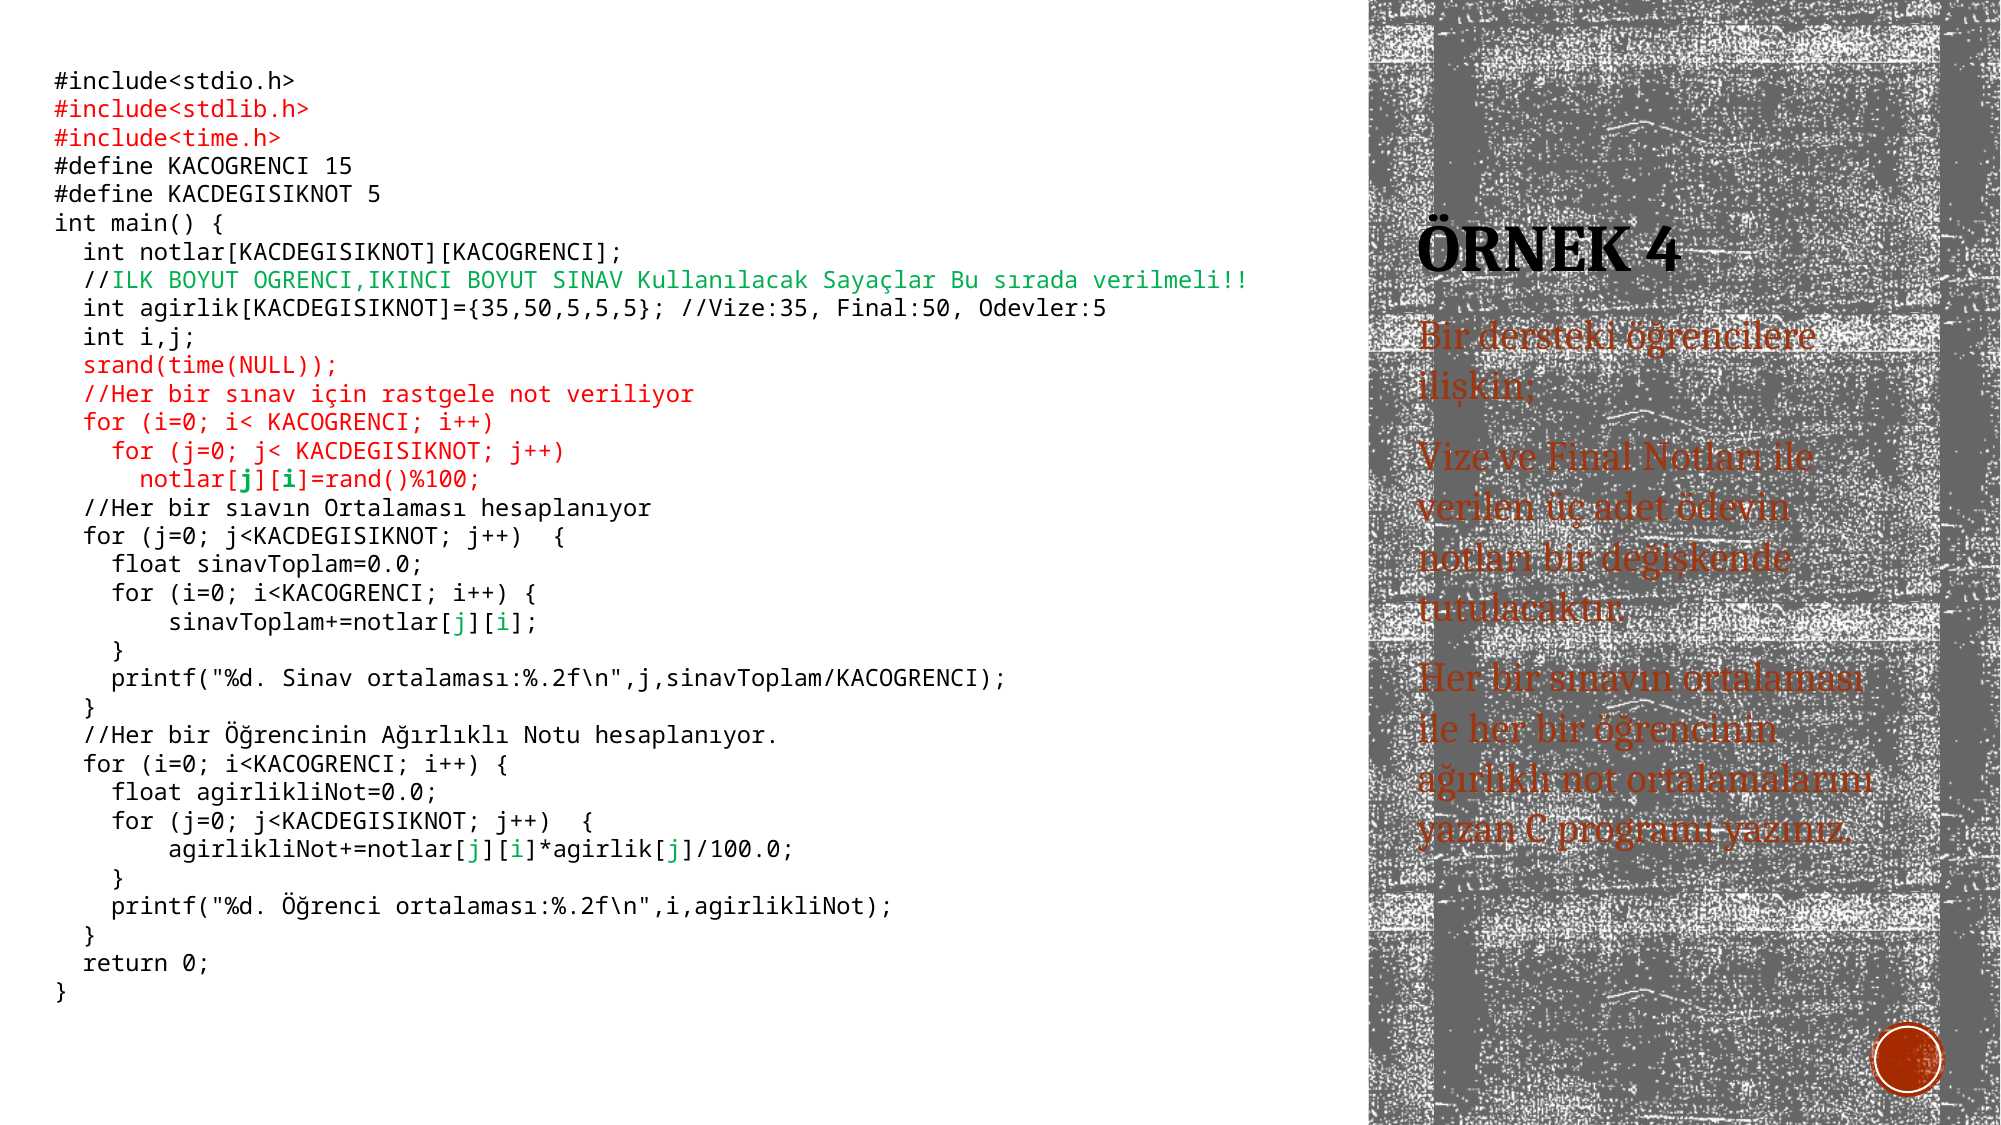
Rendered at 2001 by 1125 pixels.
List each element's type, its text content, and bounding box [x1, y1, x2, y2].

title ÖRNEK 4 [1402, 57, 1928, 294]
list Bir dersteki öğrencilere ilişkin; Vize ve Final Notları ile verilen üç adet ödevin notları bir değişkende tutulacaktır. Her bir sınavın ortalaması ile her bir öğrencinin ağırlıklı not ortalamalarını yazan C programı yazınız. [1402, 300, 1928, 1014]
list #include<stdio.h> #include<stdlib.h> #include<time.h> #define KACOGRENCI 15 #define KACDEGISIKNOT 5 int main() { int notlar[KACDEGISIKNOT][KACOGRENCI]; //ILK BOYUT OGRENCI,IKINCI BOYUT SINAV Kullanılacak Sayaçlar Bu sırada verilmeli!! int agirlik[KACDEGISIKNOT]={35,50,5,5,5}; //Vize:35, Final:50, Odevler:5 int i,j; srand(time(NULL)); //Her bir sınav için rastgele not veriliyor for (i=0; i< KACOGRENCI; i++) for (j=0; j< KACDEGISIKNOT; j++) notlar[j][i]=rand()%100; //Her bir sıavın Ortalaması hesaplanıyor for (j=0; j<KACDEGISIKNOT; j++) { float sinavToplam=0.0; for (i=0; i<KACOGRENCI; i++) { sinavToplam+=notlar[j][i]; } printf("%d. Sinav ortalaması:%.2f\n",j,sinavToplam/KACOGRENCI); } //Her bir Öğrencinin Ağırlıklı Notu hesaplanıyor. for (i=0; i<KACOGRENCI; i++) { float agirlikliNot=0.0; for (j=0; j<KACDEGISIKNOT; j++) { agirlikliNot+=notlar[j][i]*agirlik[j]/100.0; } printf("%d. Öğrenci ortalaması:%.2f\n",i,agirlikliNot); } return 0; } [39, 57, 1324, 1014]
